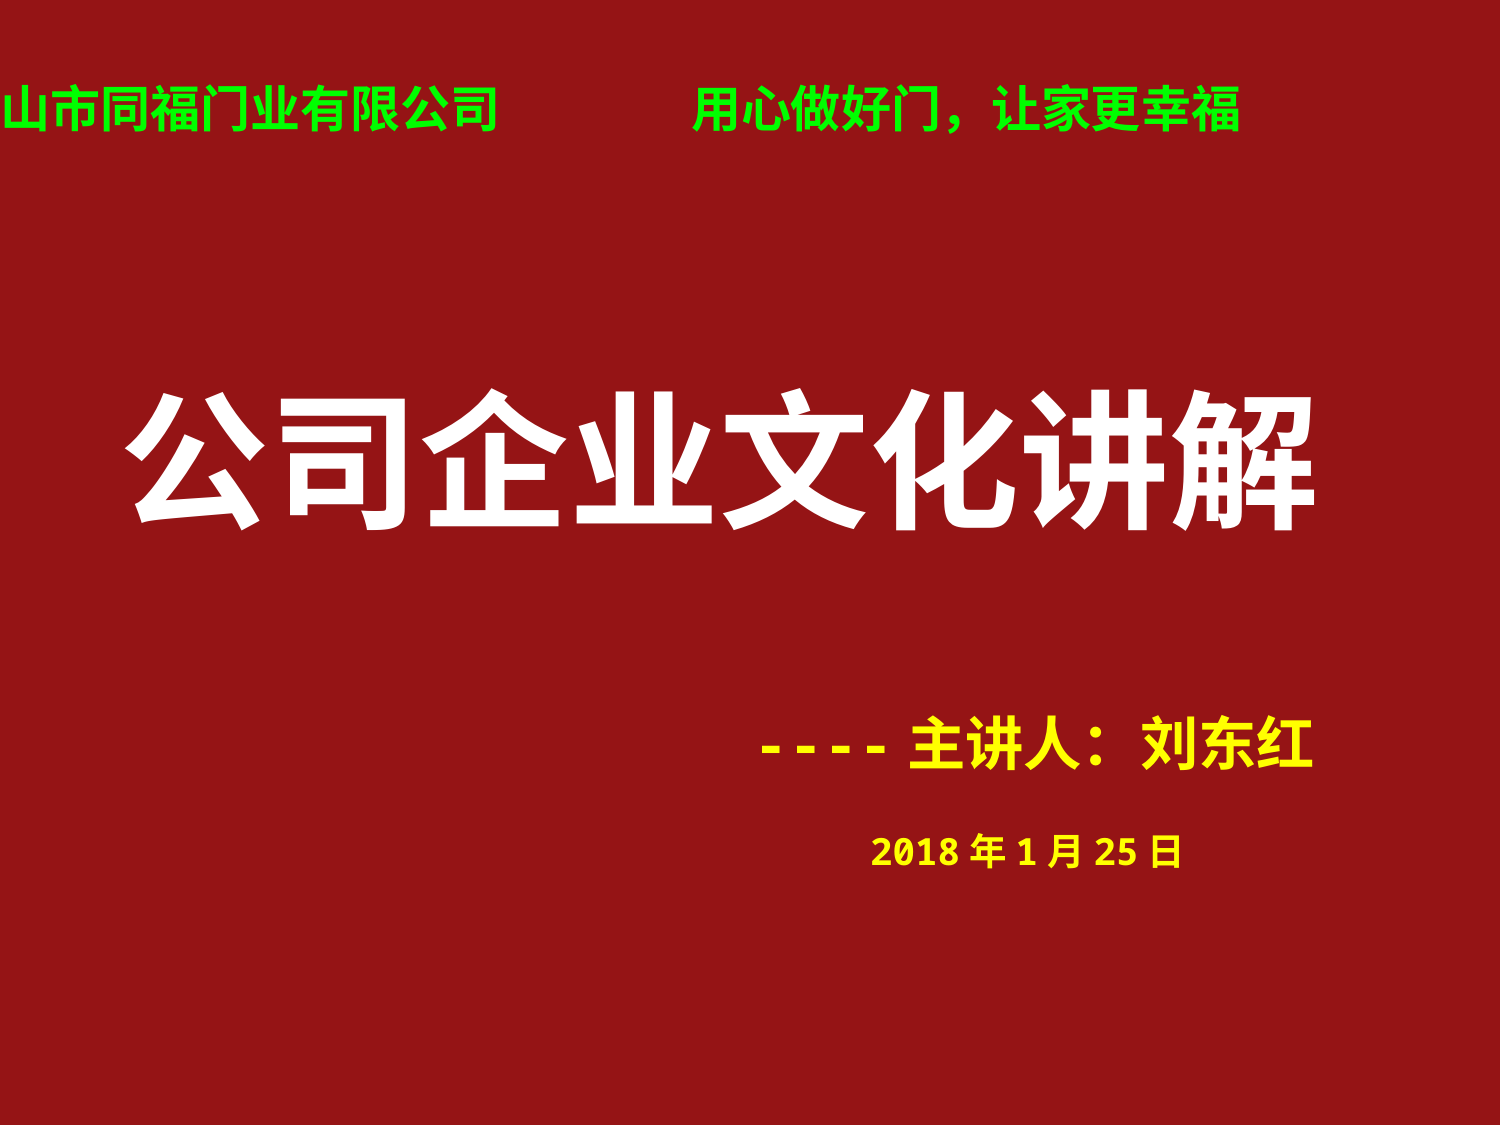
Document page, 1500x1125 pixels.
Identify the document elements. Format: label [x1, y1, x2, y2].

text_box [0, 0, 1500, 1125]
